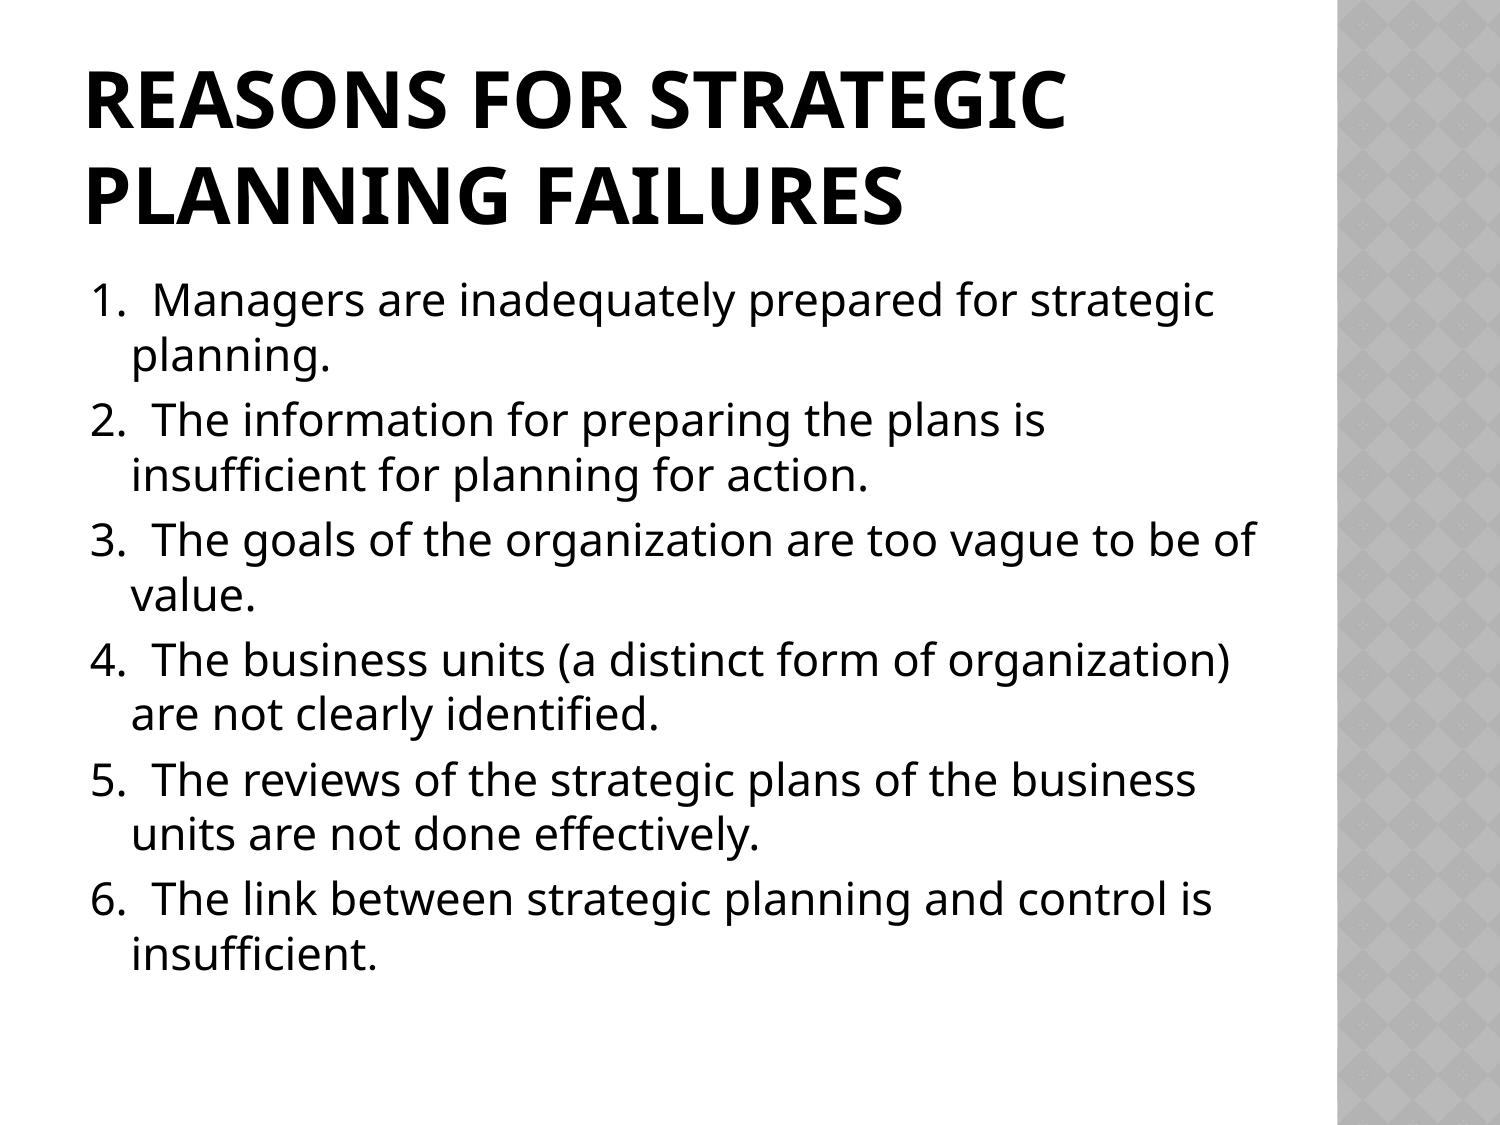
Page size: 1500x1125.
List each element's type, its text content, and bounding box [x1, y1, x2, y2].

list 1. Managers are inadequately prepared for strategic planning. 2. The information for preparing the plans is insufficient for planning for action. 3. The goals of the organization are too vague to be of value. 4. The business units (a distinct form of organization) are not clearly identified. 5. The reviews of the strategic plans of the business units are not done effectively. 6. The link between strategic planning and control is insufficient. [75, 264, 1288, 1059]
title REASONS FOR Strategic Planning Failures [75, 24, 1263, 240]
